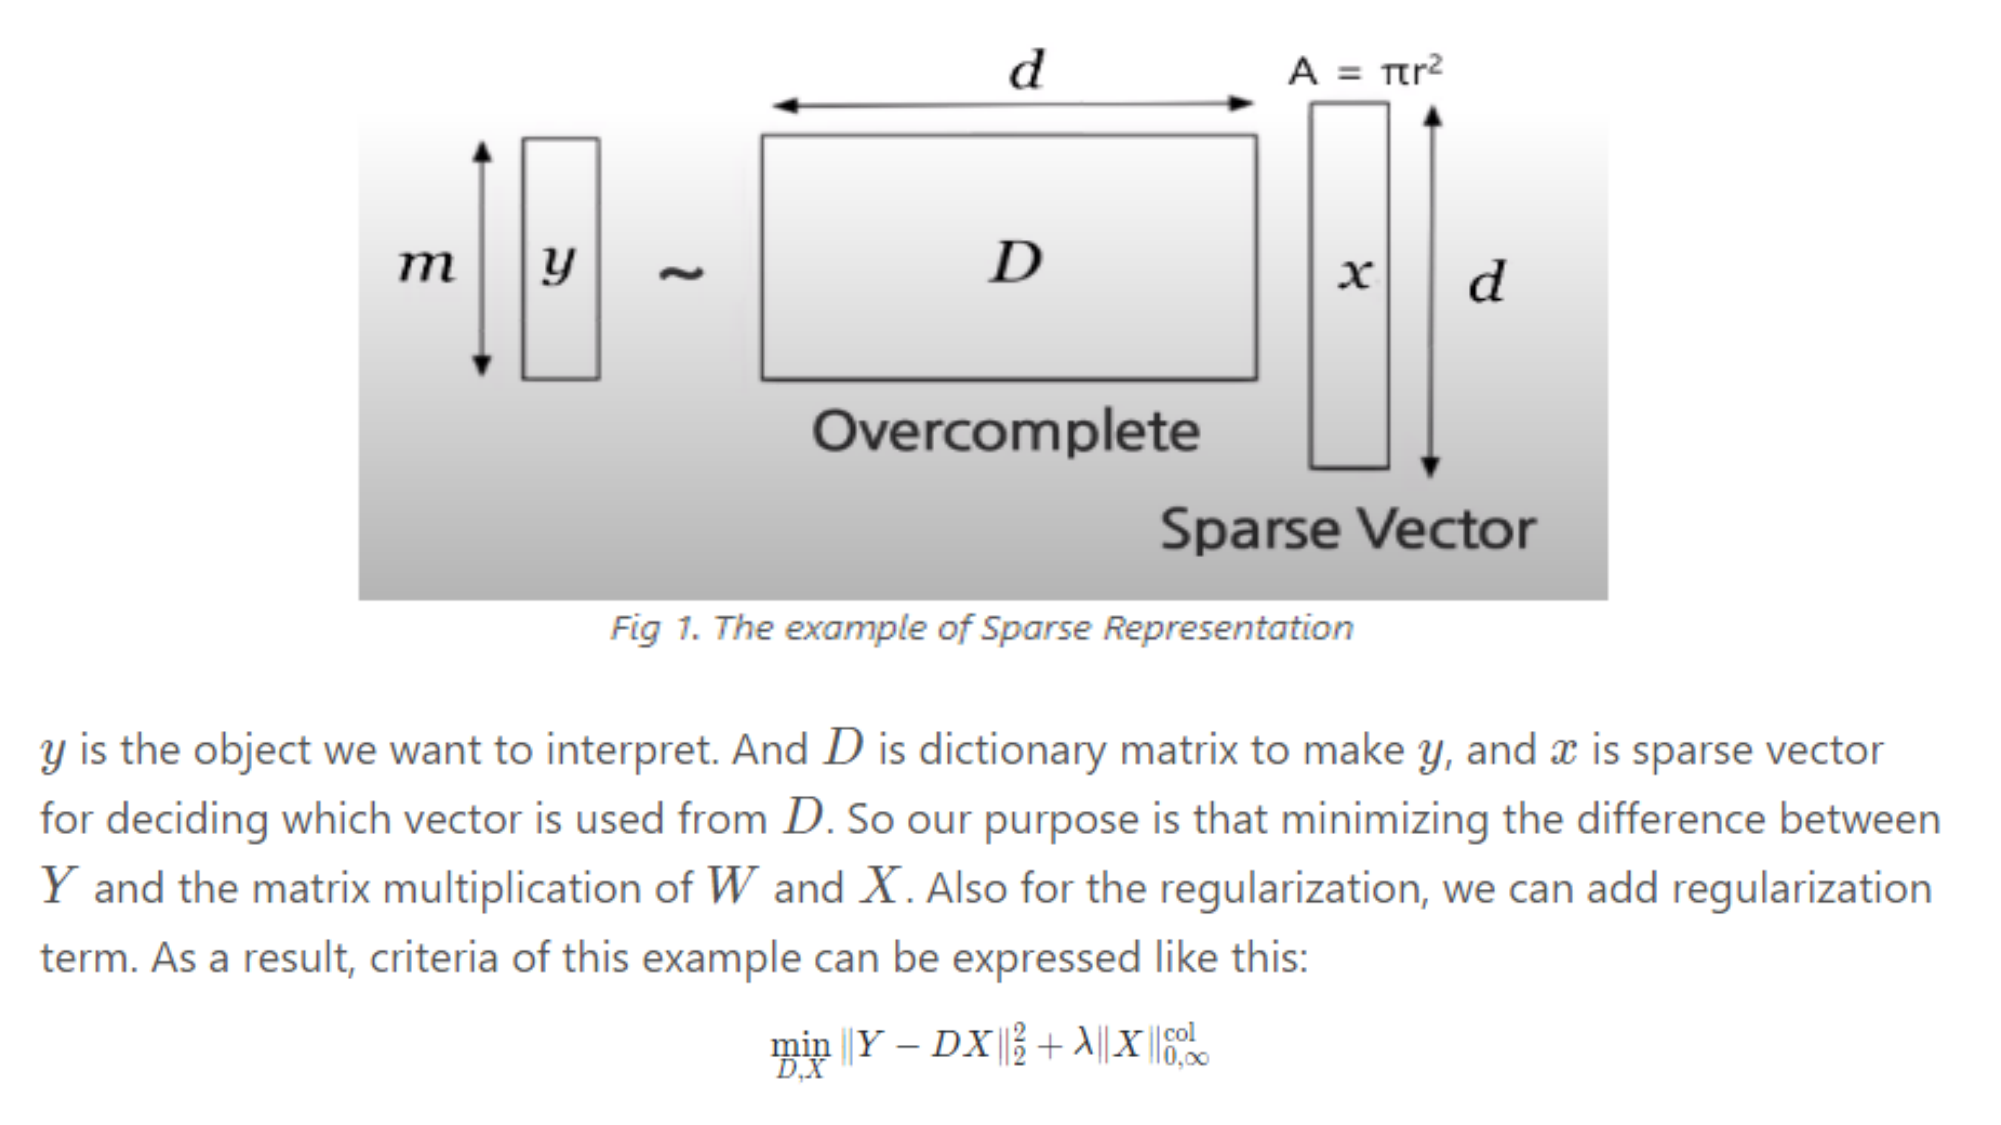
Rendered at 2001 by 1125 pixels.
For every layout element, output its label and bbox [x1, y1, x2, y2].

picture [24, 704, 1975, 1096]
list [323, 28, 1643, 656]
